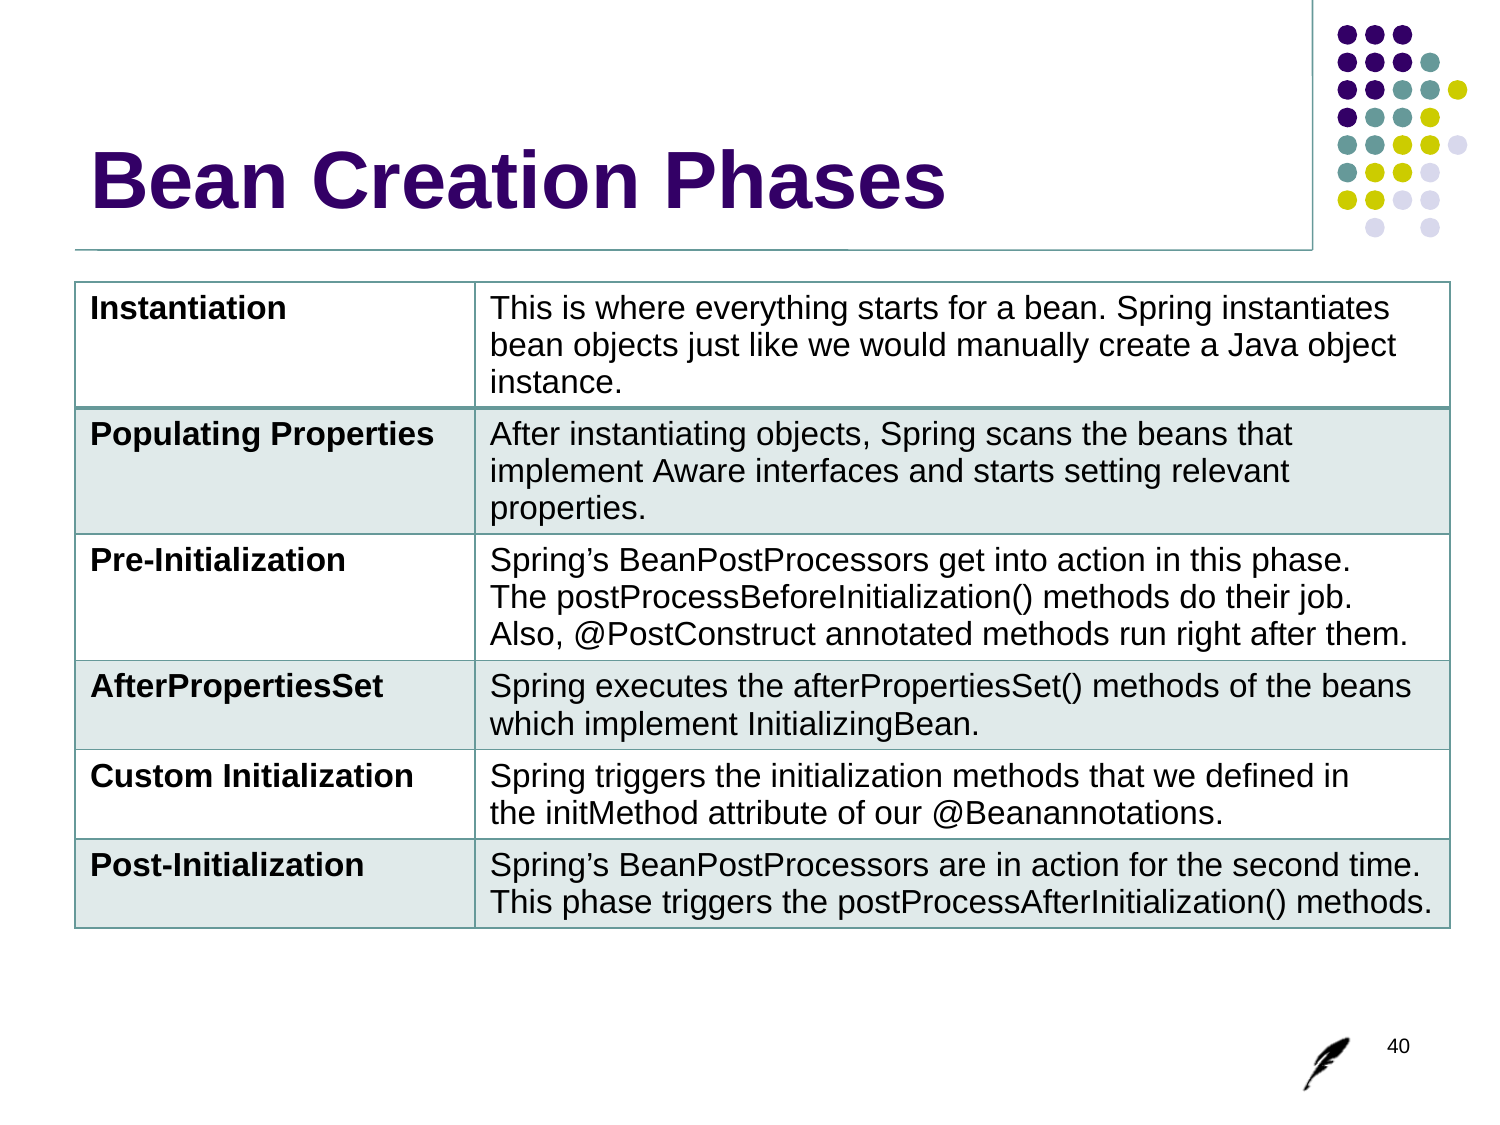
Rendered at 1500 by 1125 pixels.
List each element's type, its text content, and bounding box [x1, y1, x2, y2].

table_cell Populating Properties [76, 410, 474, 533]
table_cell Spring’s BeanPostProcessors get into action in this phase. The postProcessBeforeInitialization() methods do their job. Also, @PostConstruct annotated methods run right after them. [476, 535, 1449, 660]
slide_number 40 [1074, 1025, 1425, 1100]
table_cell Spring triggers the initialization methods that we defined in the initMethod attribute of our @Beanannotations. [476, 750, 1449, 838]
title Bean Creation Phases [75, 20, 1313, 233]
table_cell Post-Initialization [76, 840, 474, 927]
table_cell Spring executes the afterPropertiesSet() methods of the beans which implement InitializingBean. [476, 661, 1449, 749]
table_cell Custom Initialization [76, 750, 474, 838]
table_cell After instantiating objects, Spring scans the beans that implement Aware interfaces and starts setting relevant properties. [476, 410, 1449, 533]
table_header This is where everything starts for a bean. Spring instantiates bean objects just like we would manually create a Java object instance. [476, 283, 1449, 406]
table_cell Spring’s BeanPostProcessors are in action for the second time. This phase triggers the postProcessAfterInitialization() methods. [476, 840, 1449, 927]
table_cell Pre-Initialization [76, 535, 474, 660]
table_header Instantiation [76, 283, 474, 406]
table_cell AfterPropertiesSet [76, 661, 474, 749]
